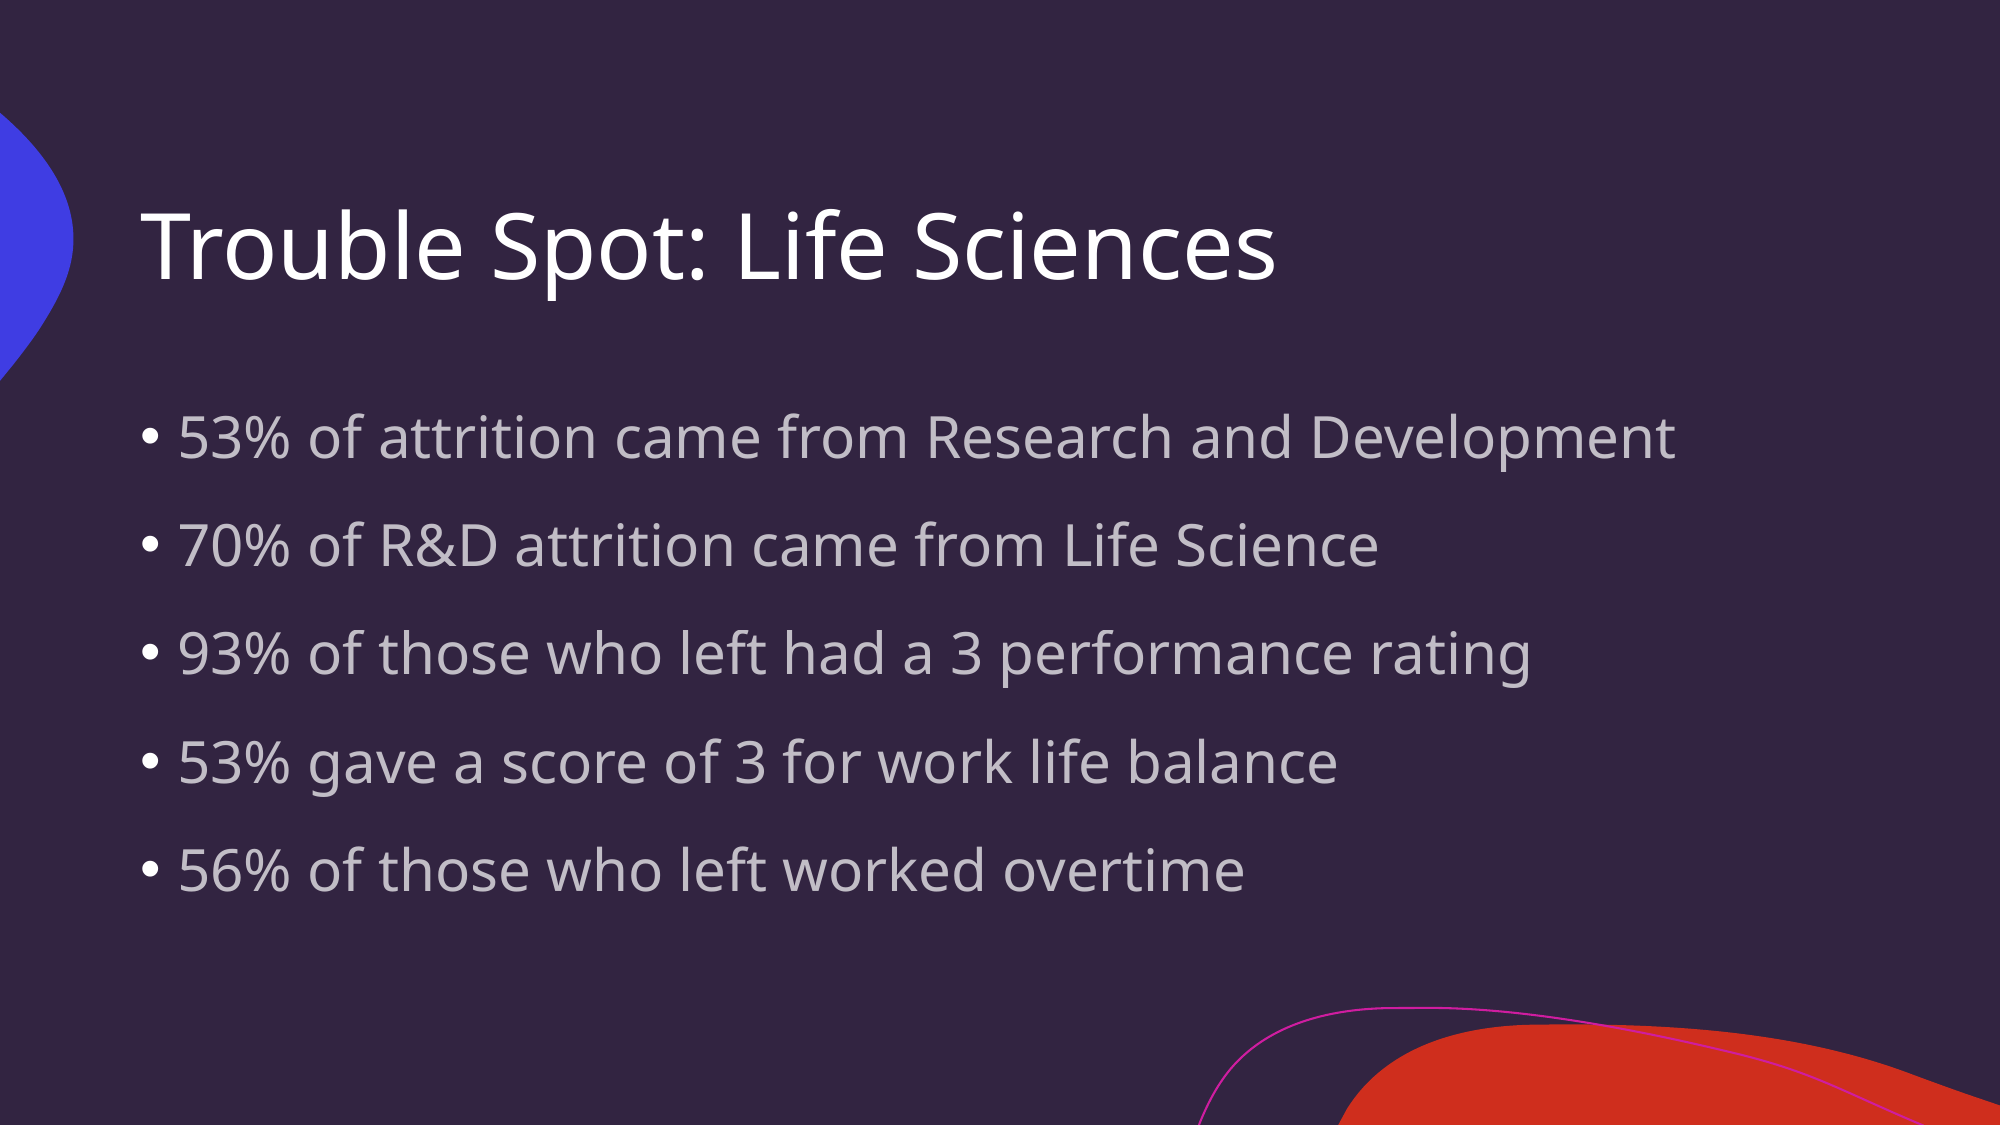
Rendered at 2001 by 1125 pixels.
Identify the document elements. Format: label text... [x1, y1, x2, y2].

list 53% of attrition came from Research and Development 70% of R&D attrition came from Life Science 93% of those who left had a 3 performance rating 53% gave a score of 3 for work life balance 56% of those who left worked overtime [125, 375, 1875, 1002]
title Trouble Spot: Life Sciences [125, 125, 1875, 375]
